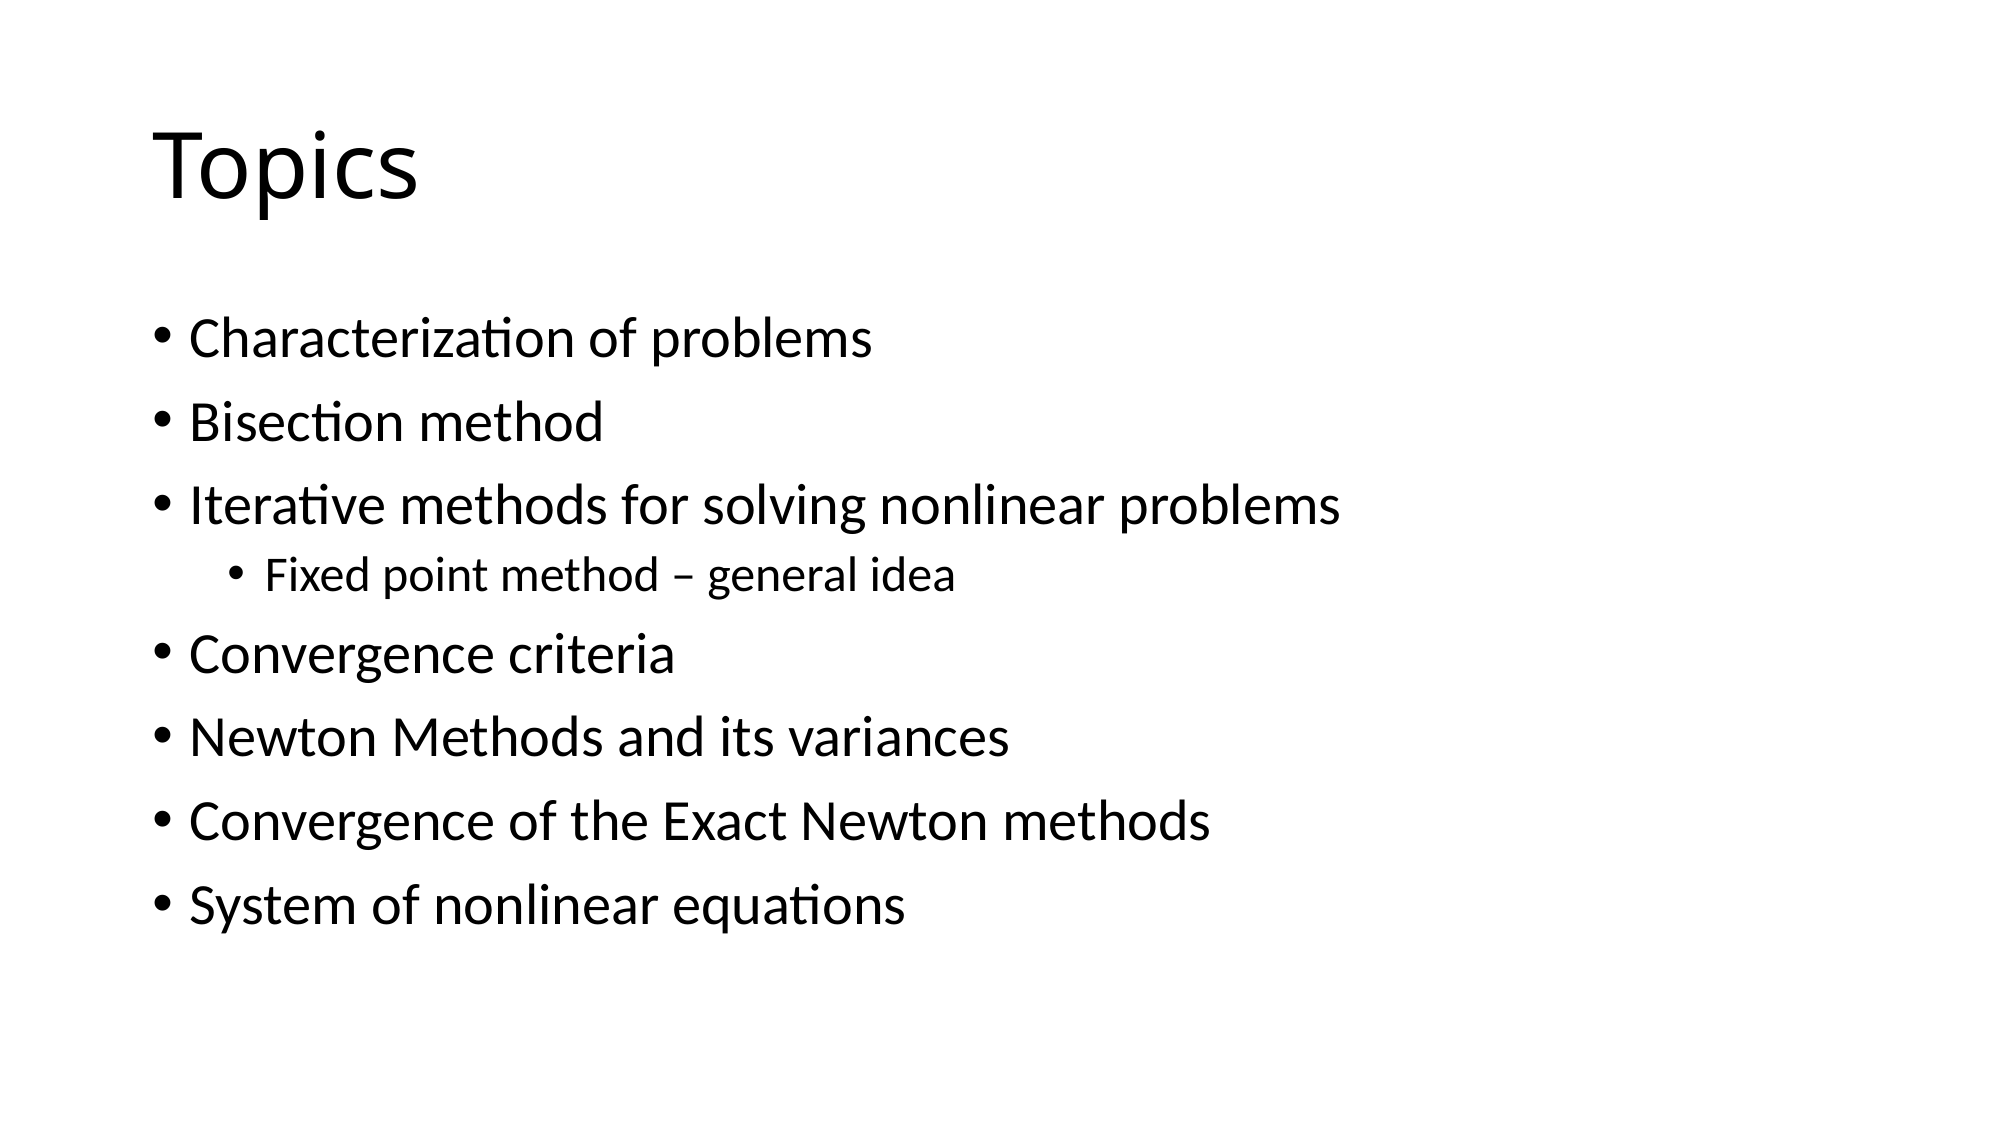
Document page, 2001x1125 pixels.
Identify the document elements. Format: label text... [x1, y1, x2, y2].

title Topics [137, 59, 1863, 278]
list Characterization of problems Bisection method Iterative methods for solving nonlinear problems Fixed point method – general idea Convergence criteria Newton Methods and its variances Convergence of the Exact Newton methods System of nonlinear equations [137, 299, 1863, 1014]
